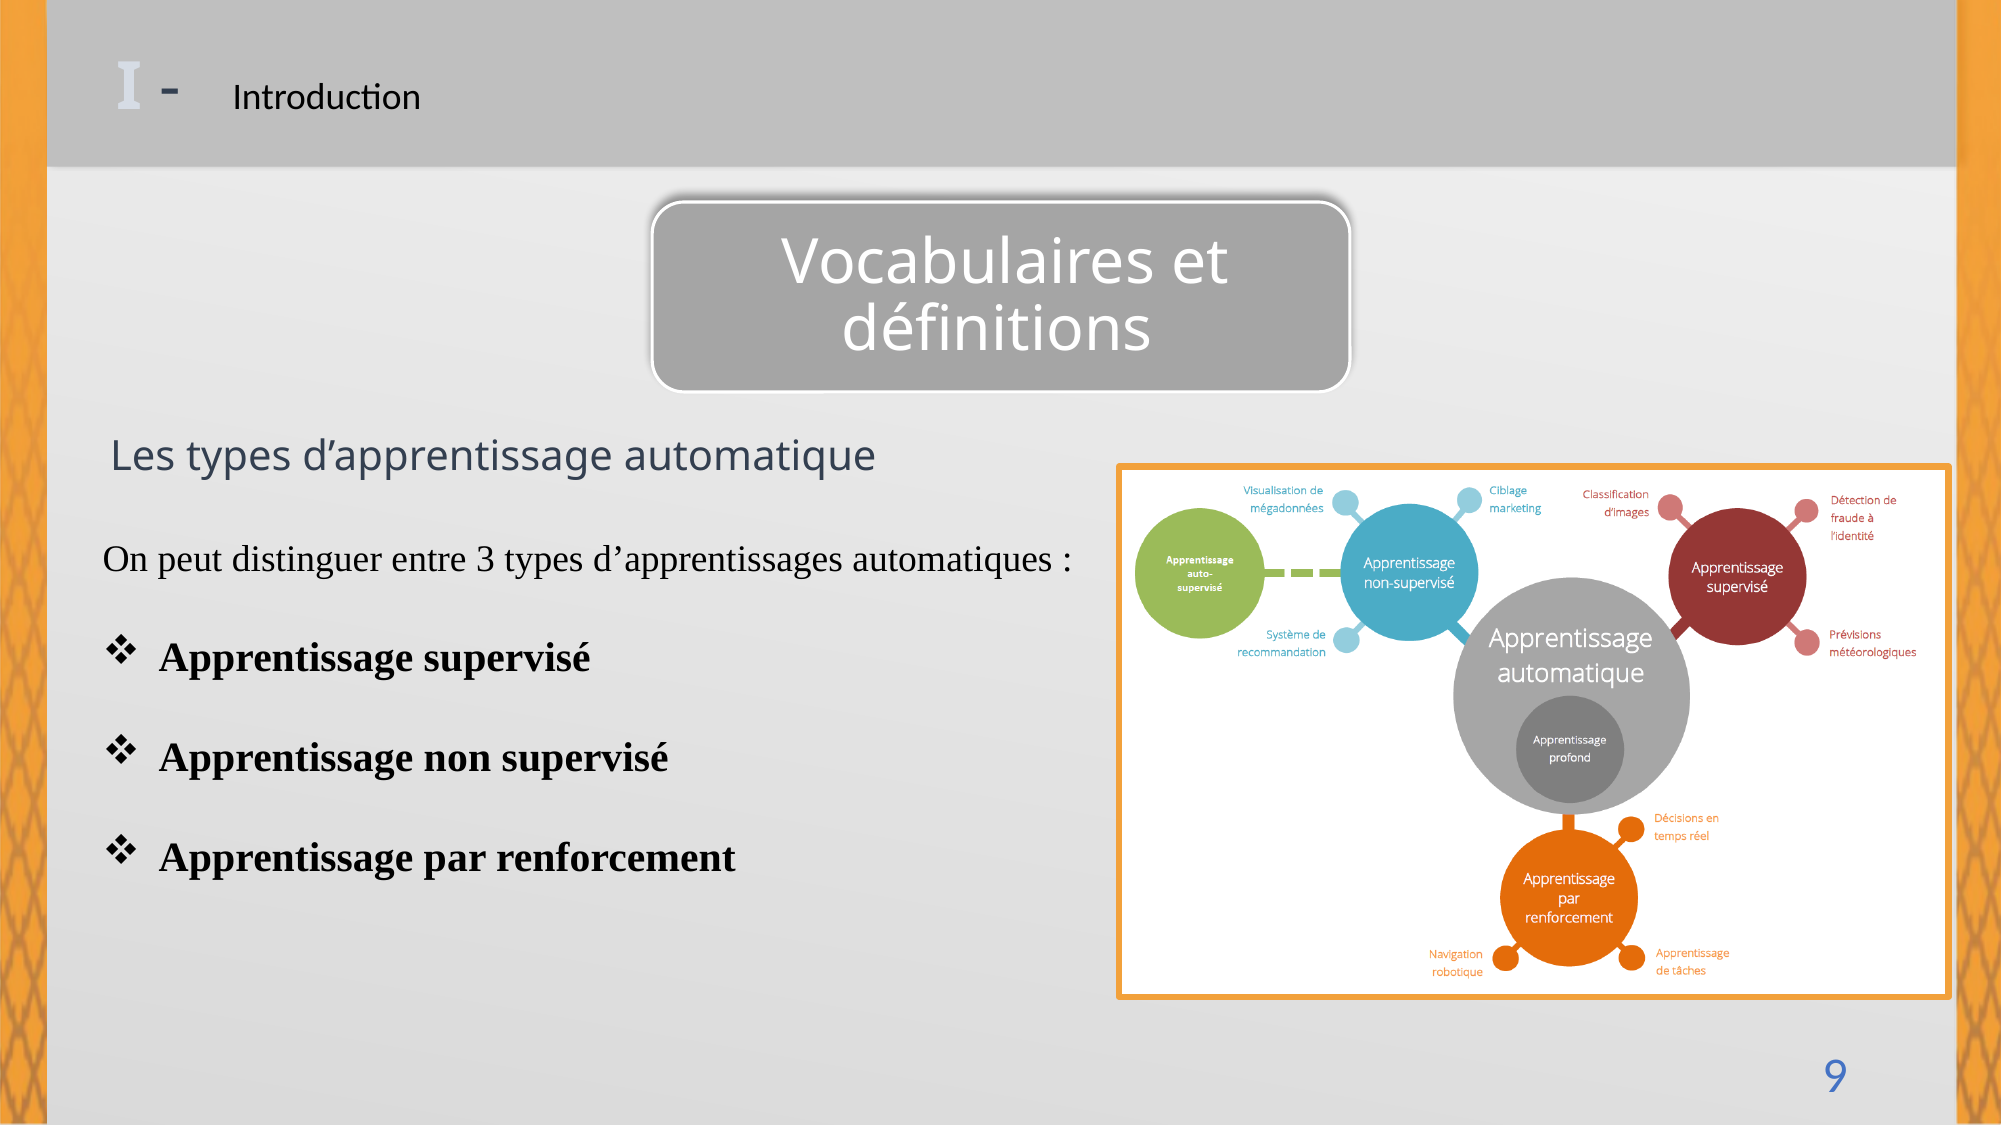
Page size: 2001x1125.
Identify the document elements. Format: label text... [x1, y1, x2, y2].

picture [0, 0, 47, 1125]
text_box On peut distinguer entre 3 types d’apprentissages automatiques : Apprentissage supervisé Apprentissage non supervisé Apprentissage par renforcement [87, 504, 1116, 887]
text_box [652, 201, 1350, 394]
text_box Les types d’apprentissage automatique [95, 421, 1115, 487]
text_box I - Introduction [101, 35, 1117, 130]
picture [1122, 0, 2000, 1125]
slide_number 9 [1412, 1042, 1863, 1103]
text_box [47, 0, 1930, 168]
